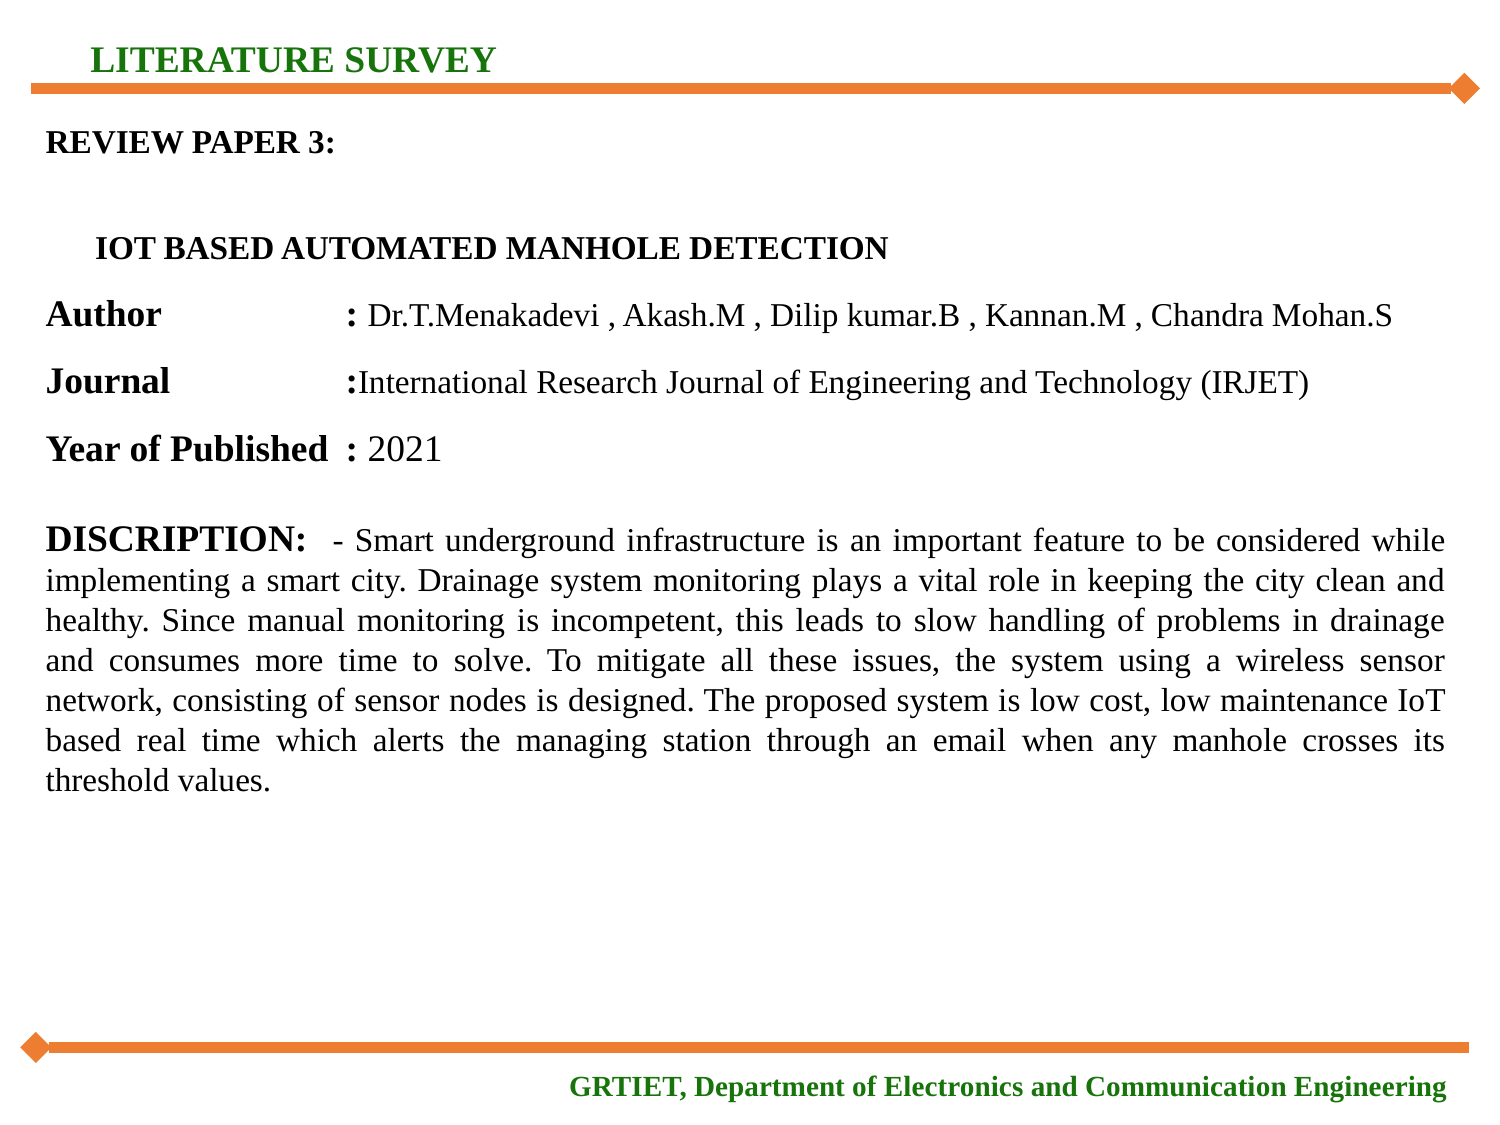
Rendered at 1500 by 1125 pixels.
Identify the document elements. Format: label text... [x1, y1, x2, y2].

text_box GRTIET, Department of Electronics and Communication Engineering [75, 1059, 1463, 1110]
text_box LITERATURE SURVEY [75, 27, 811, 83]
text_box REVIEW PAPER 3: IOT BASED AUTOMATED MANHOLE DETECTION Author : Dr.T.Menakadevi , Akash.M , Dilip kumar.B , Kannan.M , Chandra Mohan.S Journal :International Research Journal of Engineering and Technology (IRJET) Year of Published : 2021 DISCRIPTION: - Smart underground infrastructure is an important feature to be considered while implementing a smart city. Drainage system monitoring plays a vital role in keeping the city clean and healthy. Since manual monitoring is incompetent, this leads to slow handling of problems in drainage and consumes more time to solve. To mitigate all these issues, the system using a wireless sensor network, consisting of sensor nodes is designed. The proposed system is low cost, low maintenance IoT based real time which alerts the managing station through an email when any manhole crosses its threshold values. [30, 108, 1463, 806]
